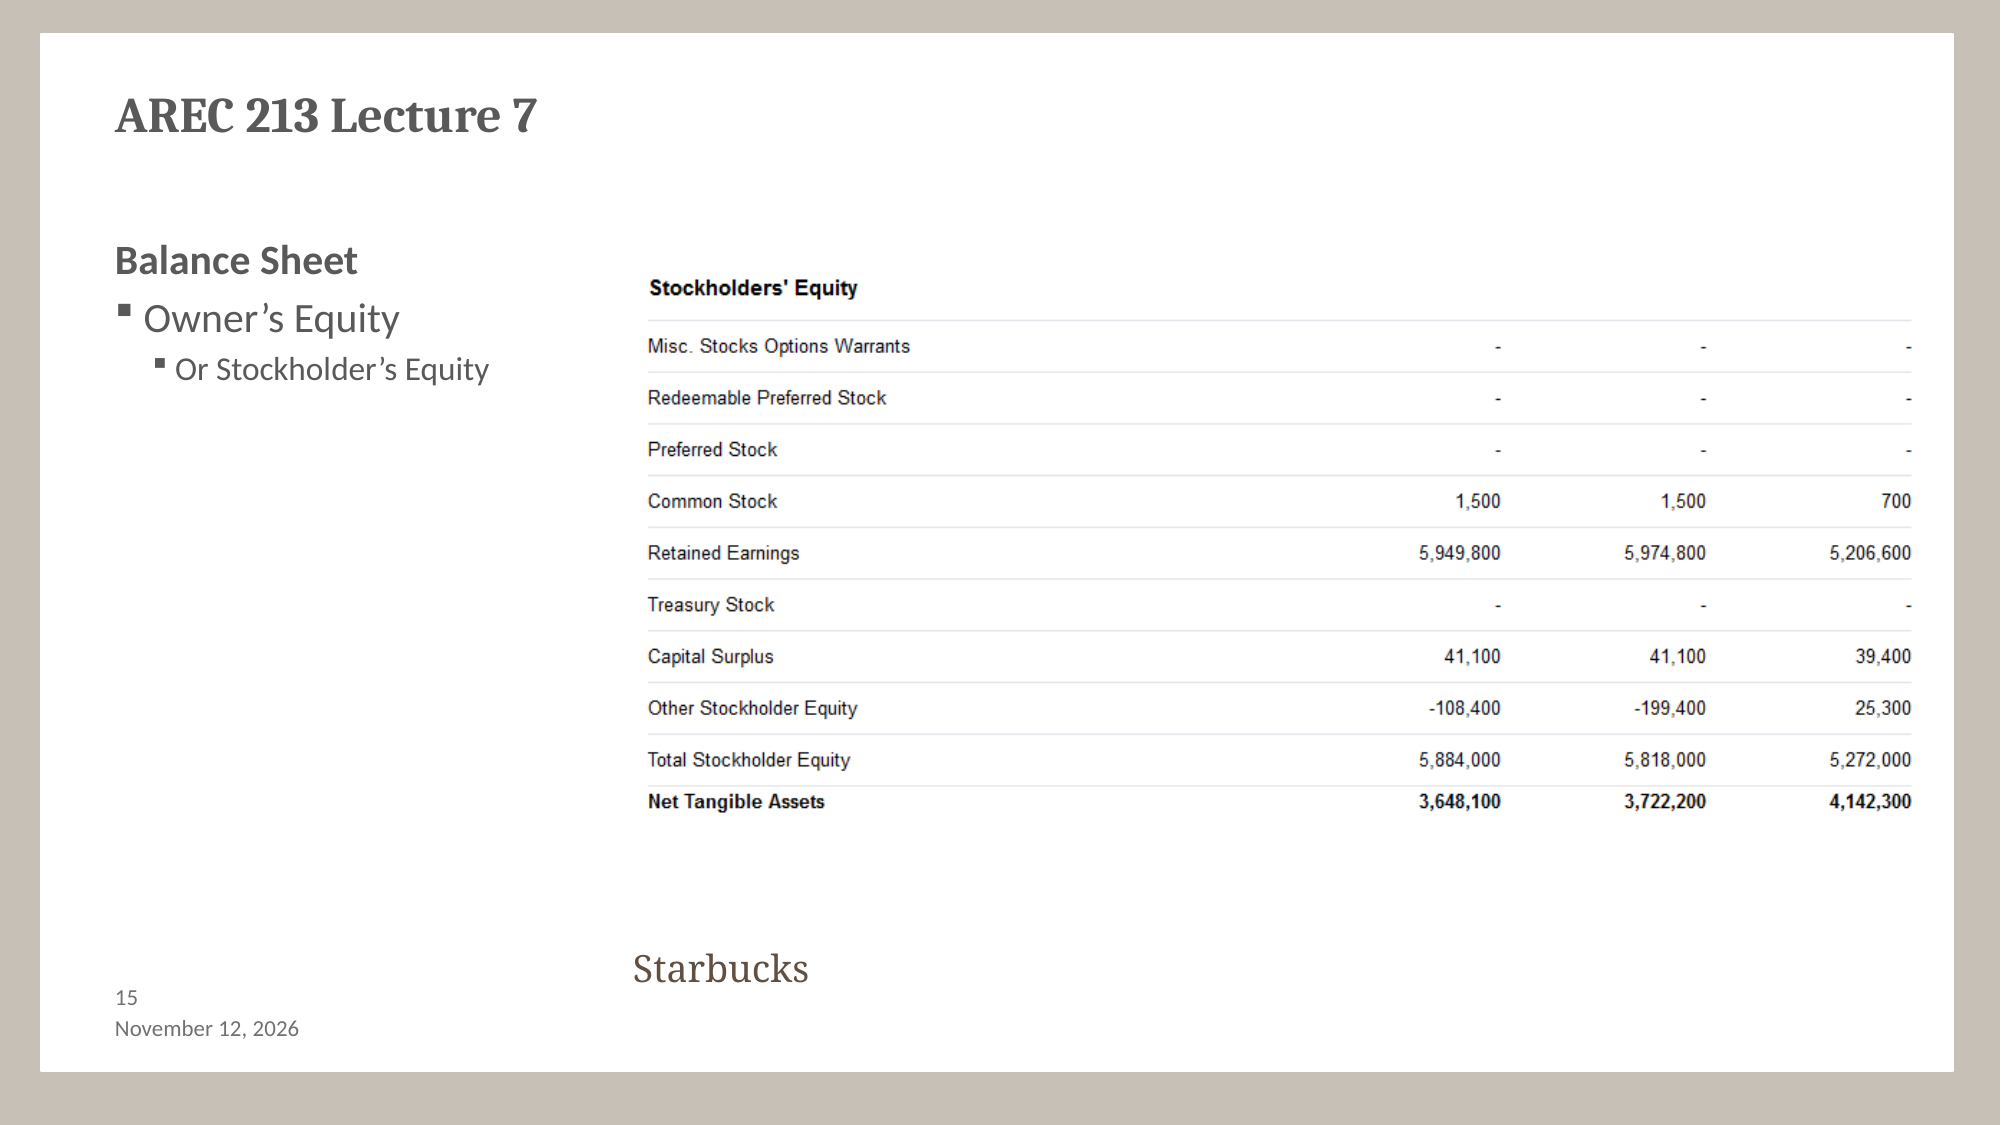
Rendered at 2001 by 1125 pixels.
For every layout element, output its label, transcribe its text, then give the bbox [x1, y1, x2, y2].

slide_number 14 [99, 982, 180, 1013]
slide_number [99, 1012, 500, 1043]
picture [617, 261, 1939, 863]
text_box Starbucks [618, 937, 1082, 998]
title AREC 213 Lecture 7 [99, 75, 1900, 188]
list Balance Sheet Owner’s Equity Or Stockholder’s Equity [99, 224, 976, 938]
text_box [41, 33, 1953, 1072]
